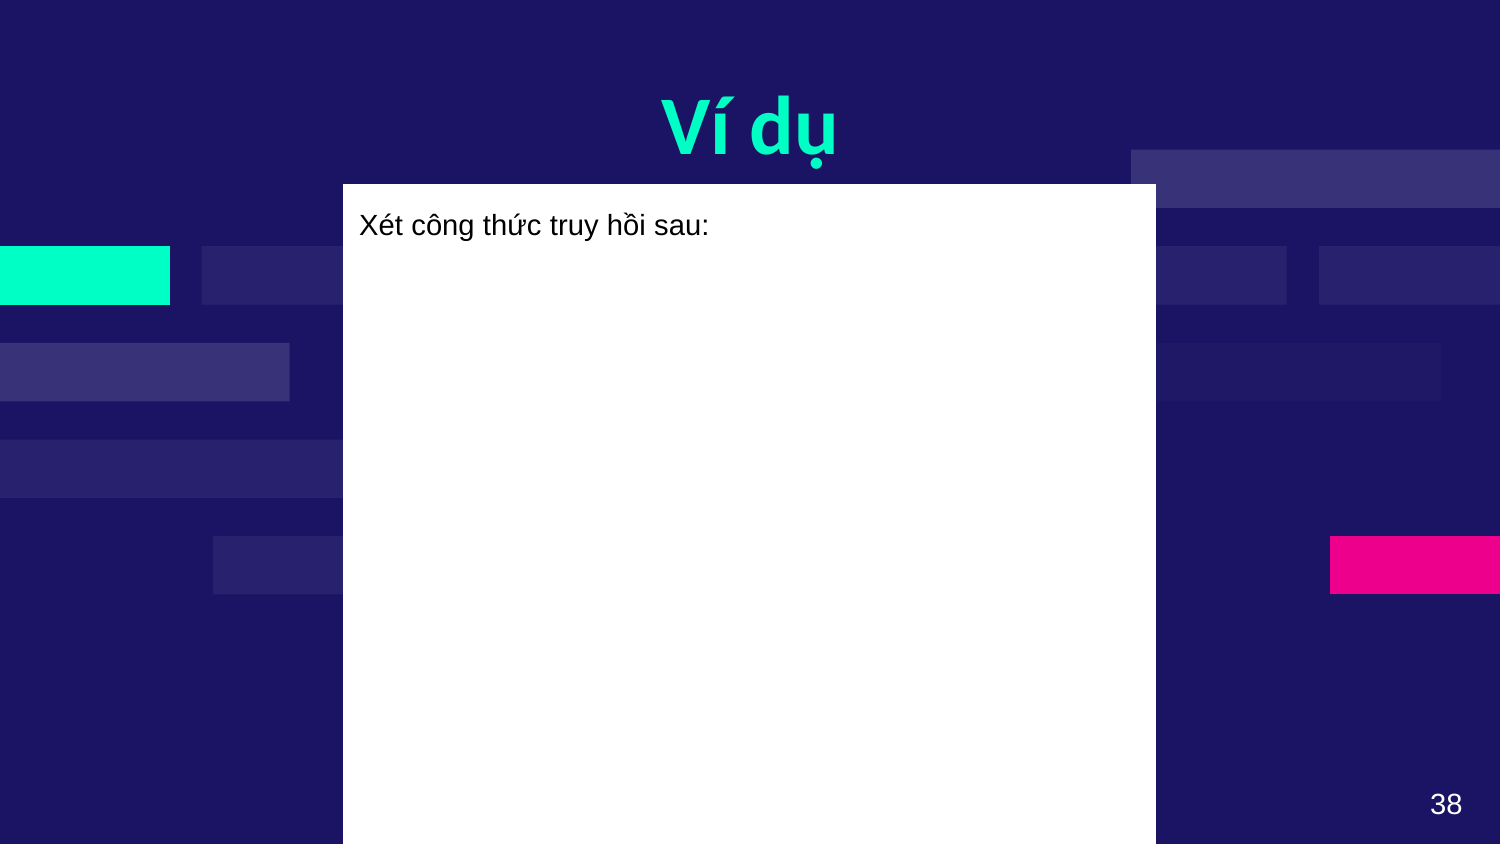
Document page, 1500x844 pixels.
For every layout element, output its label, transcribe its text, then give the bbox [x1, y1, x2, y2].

title Ví dụ [209, 56, 1291, 166]
text_box 38 [1415, 778, 1500, 828]
